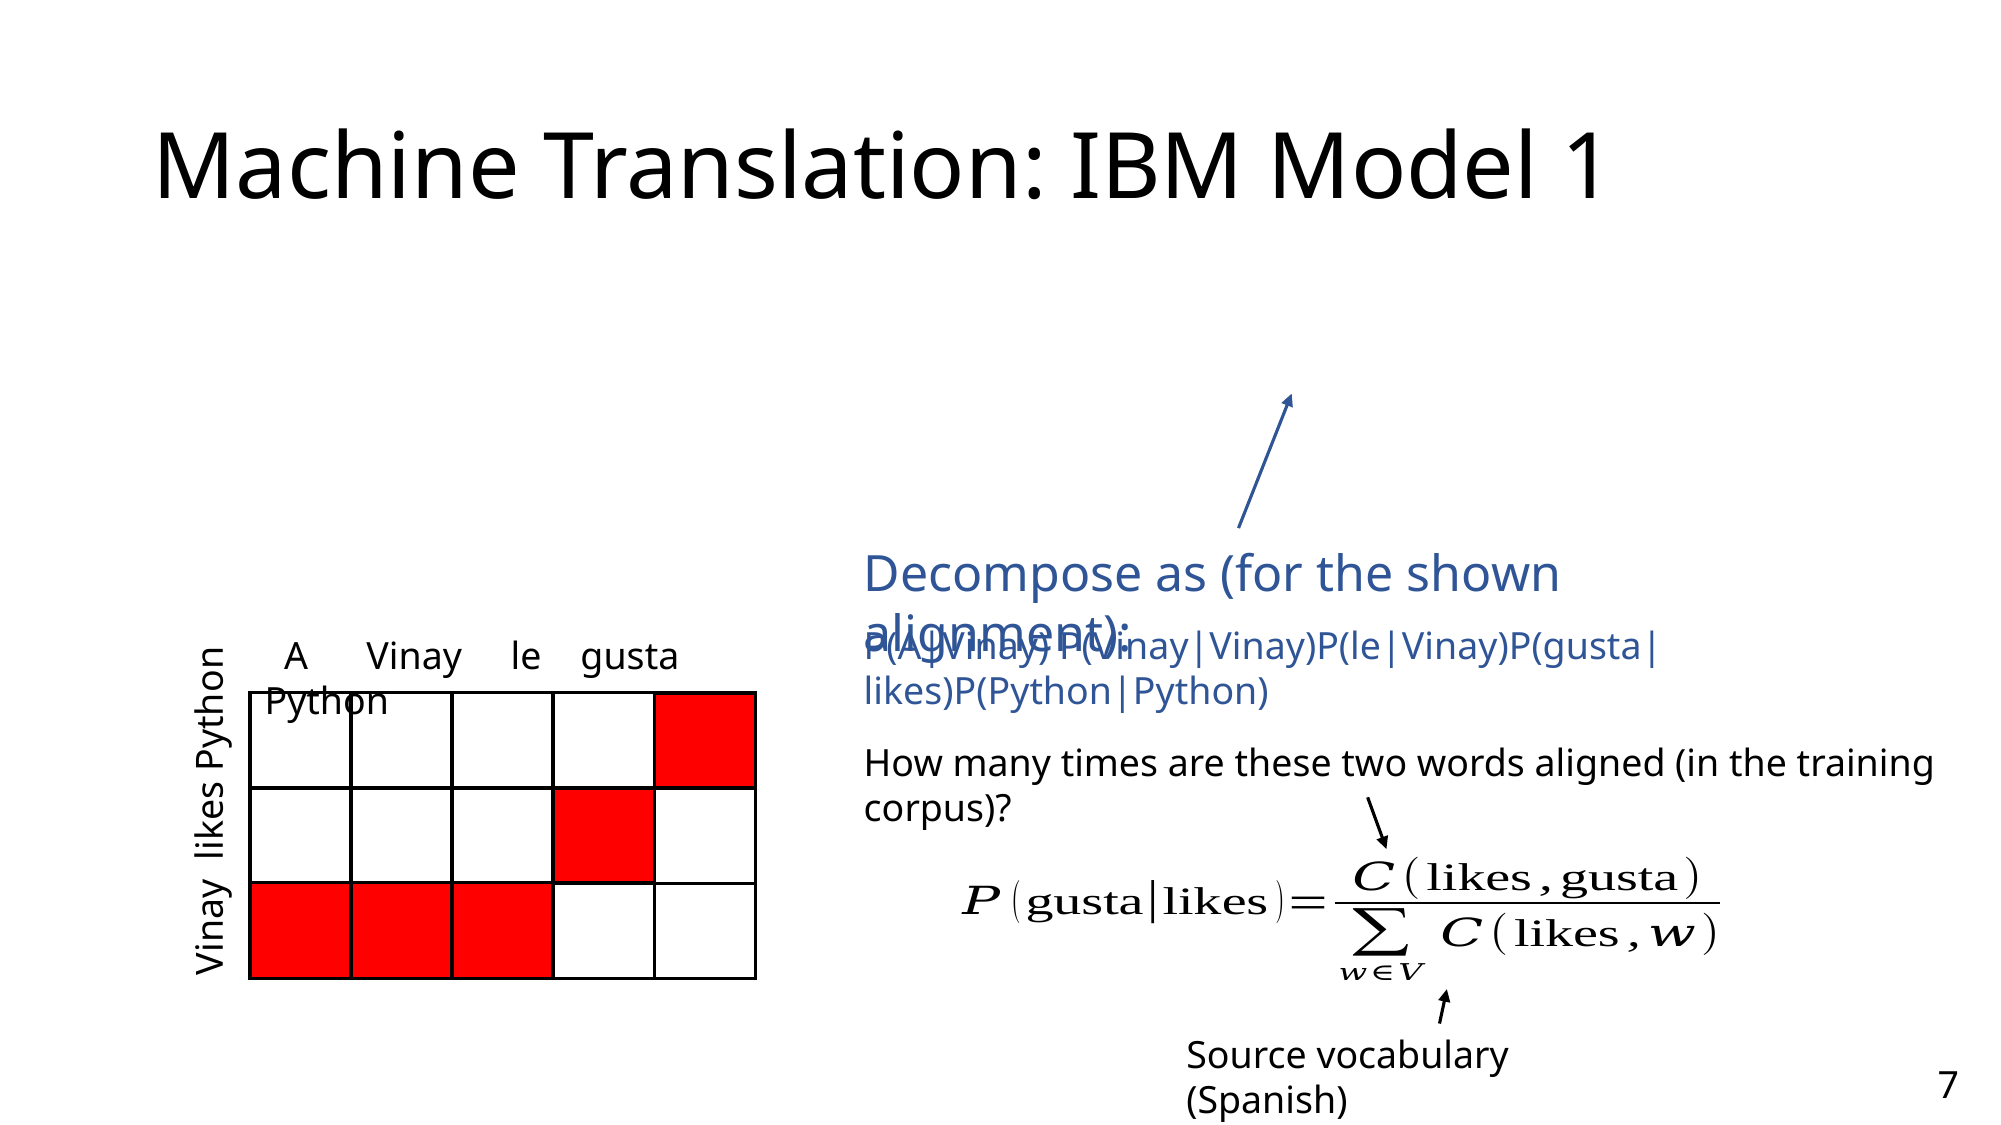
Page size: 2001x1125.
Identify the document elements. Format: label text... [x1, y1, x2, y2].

text_box [552, 882, 653, 979]
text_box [1367, 797, 1387, 849]
text_box [350, 787, 451, 882]
text_box [350, 882, 451, 979]
title Machine Translation: IBM Model 1 [137, 59, 1863, 278]
text_box How many times are these two words aligned (in the training corpus)? [848, 731, 2000, 837]
text_box [451, 730, 552, 787]
text_box [653, 730, 756, 788]
text_box [249, 882, 350, 979]
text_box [1439, 989, 1447, 1024]
text_box [552, 787, 655, 882]
text_box [451, 882, 552, 979]
text_box P(A|Vinay) P(Vinay|Vinay)P(le|Vinay)P(gusta|likes)P(Python|Python) [848, 614, 1895, 720]
text_box [451, 787, 552, 882]
text_box [350, 730, 451, 787]
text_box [1238, 393, 1292, 529]
text_box [653, 788, 756, 882]
text_box Vinay likes Python [178, 605, 238, 991]
text_box [653, 882, 756, 979]
text_box Decompose as (for the shown alignment): [848, 534, 1753, 614]
text_box Source vocabulary (Spanish) [1171, 1023, 1632, 1125]
text_box 7 [1853, 1054, 1974, 1114]
text_box [249, 730, 350, 787]
text_box [249, 787, 350, 882]
text_box A Vinay le gusta Python [249, 624, 817, 730]
text_box [552, 730, 653, 787]
